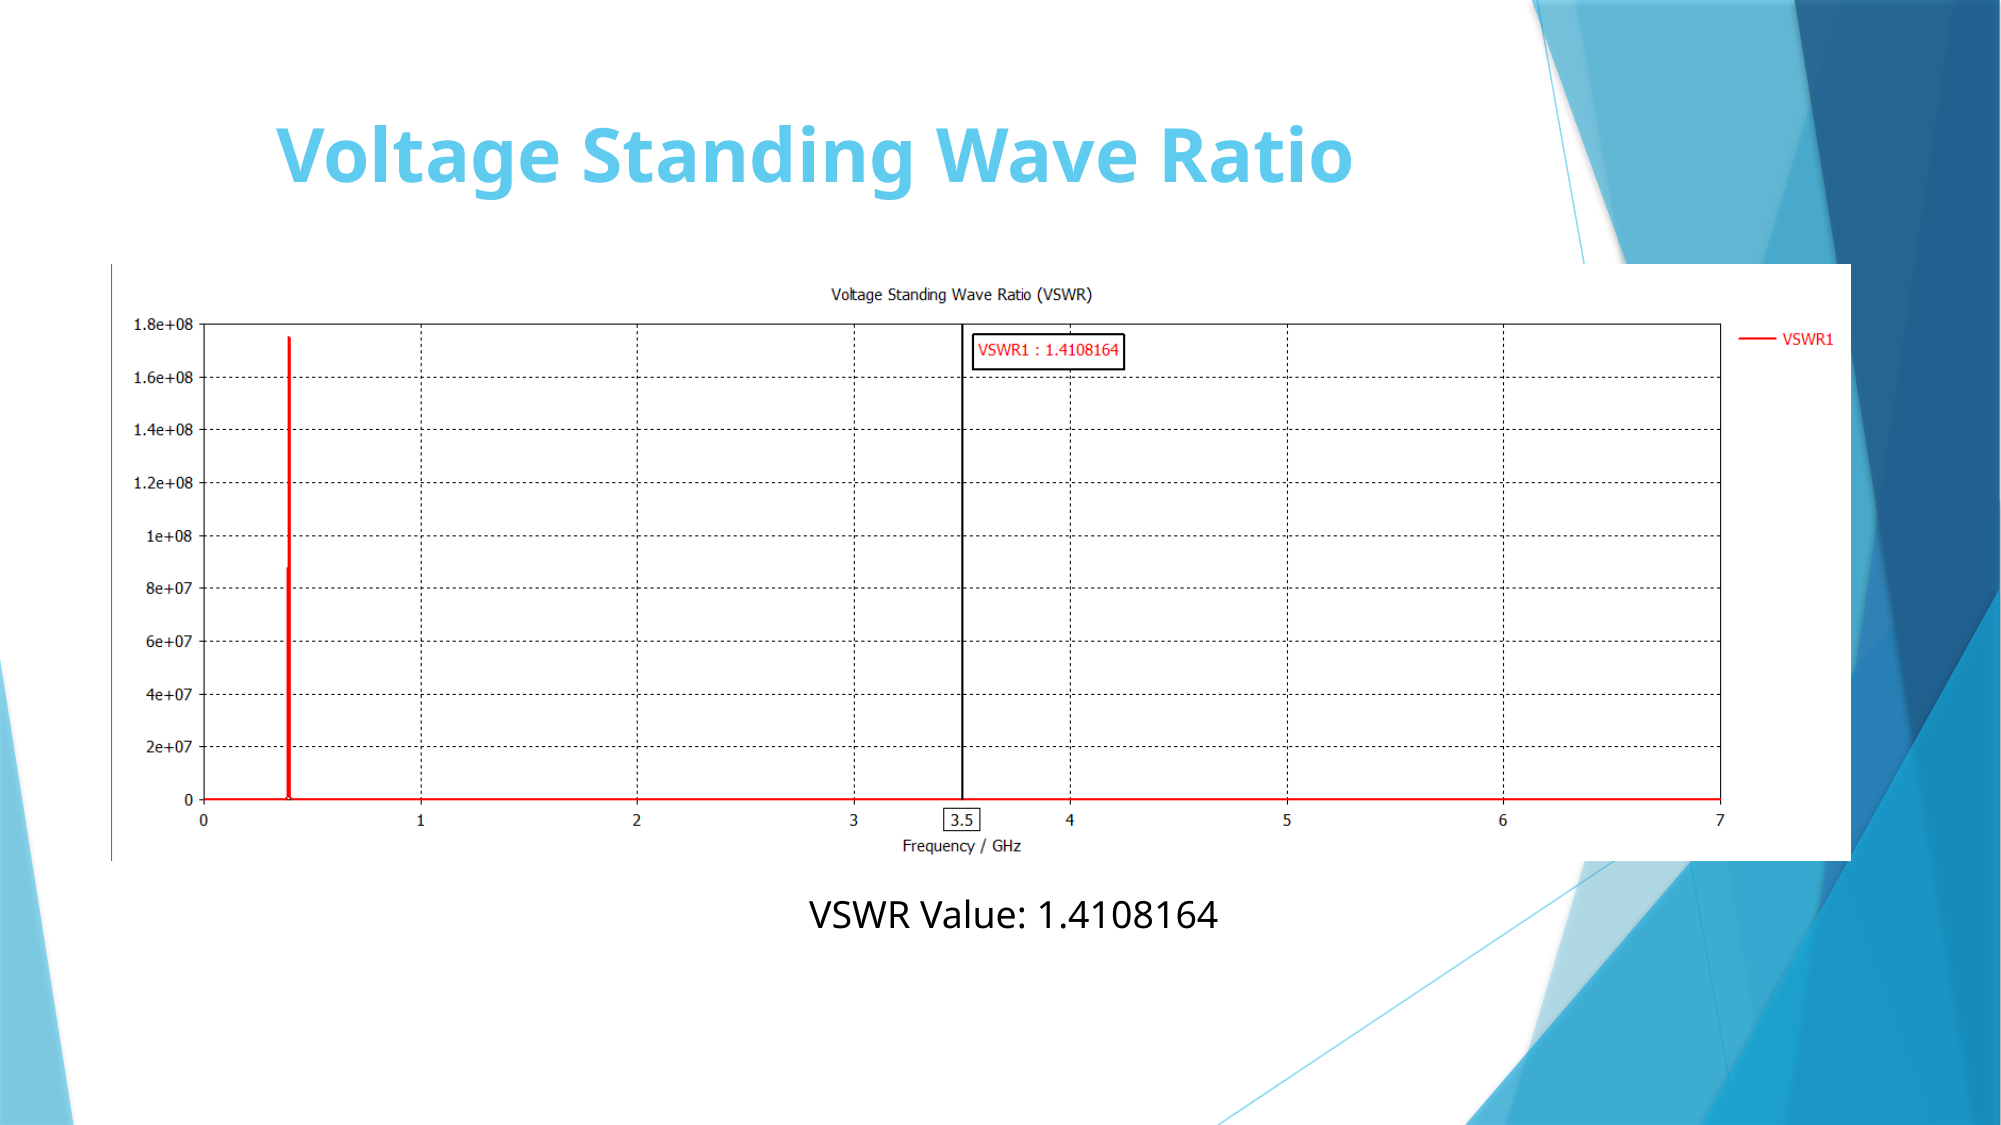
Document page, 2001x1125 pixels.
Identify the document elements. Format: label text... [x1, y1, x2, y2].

text_box VSWR Value: 1.4108164 [506, 883, 1522, 944]
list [110, 263, 1852, 862]
title Voltage Standing Wave Ratio [111, 99, 1522, 263]
